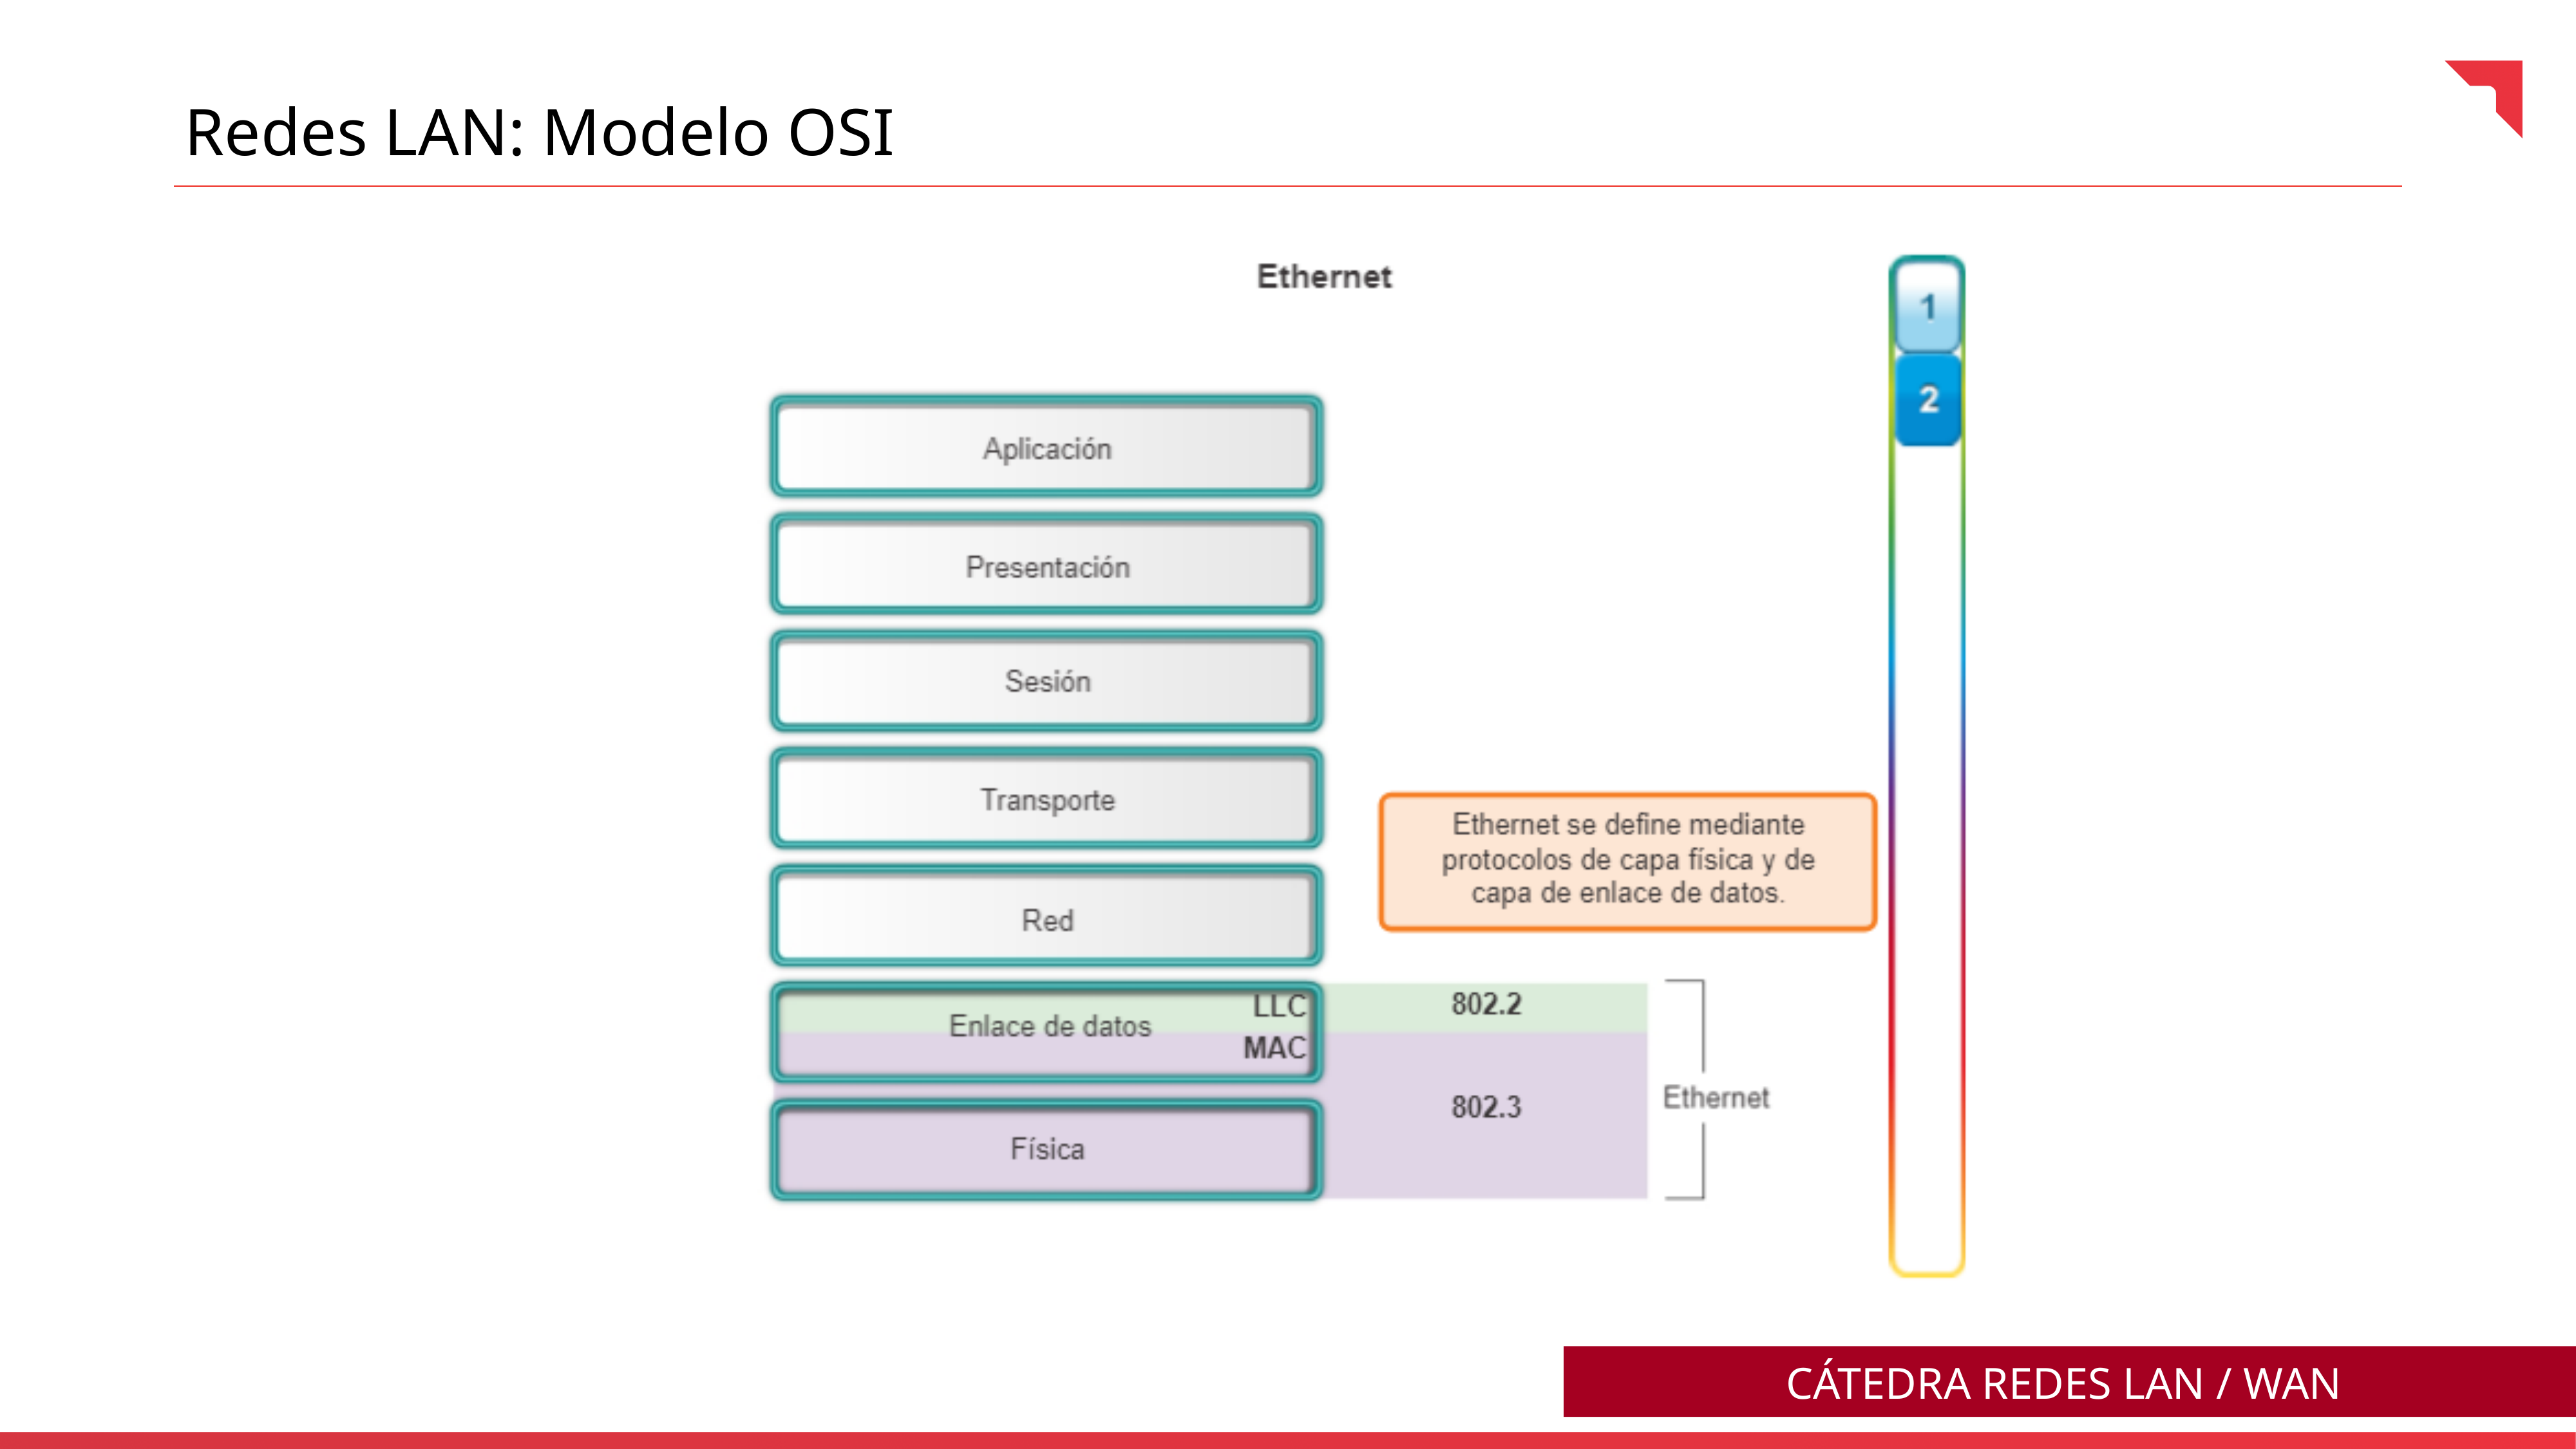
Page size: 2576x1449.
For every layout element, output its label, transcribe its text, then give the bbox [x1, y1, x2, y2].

picture [0, 1432, 2576, 1449]
picture [2445, 61, 2523, 138]
picture [708, 222, 2019, 1321]
text_box Redes LAN: Modelo OSI [175, 81, 2263, 178]
